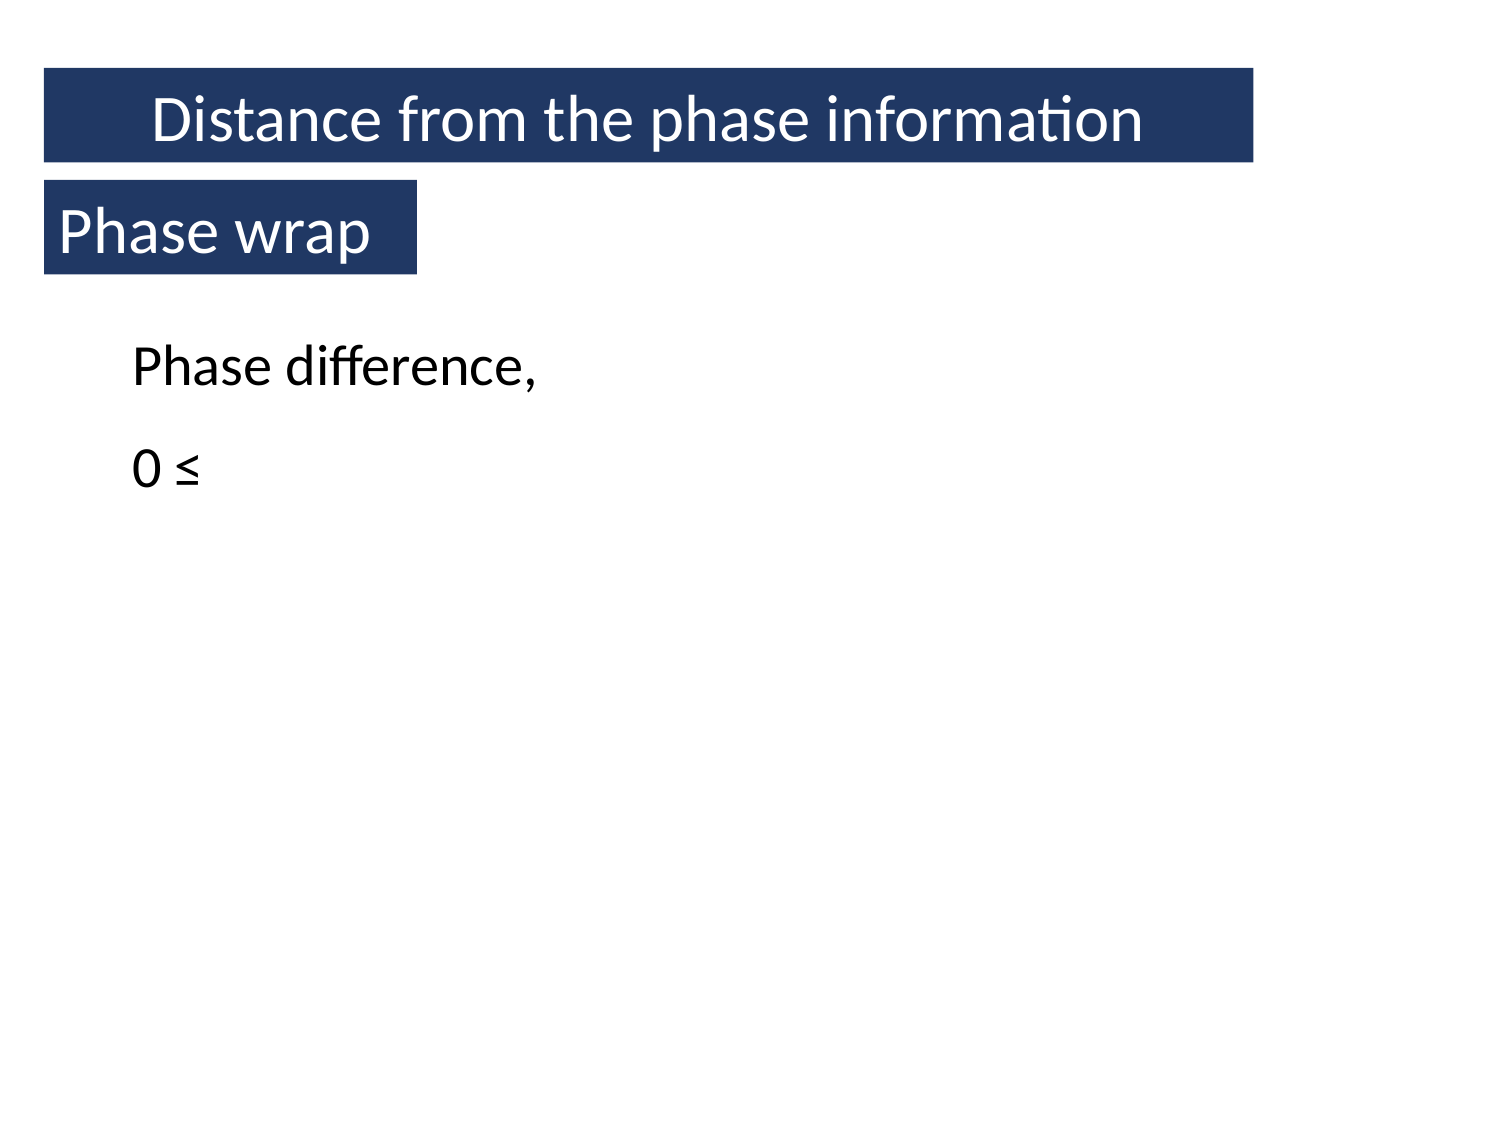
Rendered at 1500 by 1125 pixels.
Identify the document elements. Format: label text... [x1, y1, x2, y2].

text_box Distance from the phase information [43, 67, 1254, 163]
text_box Phase wrap [44, 179, 417, 275]
